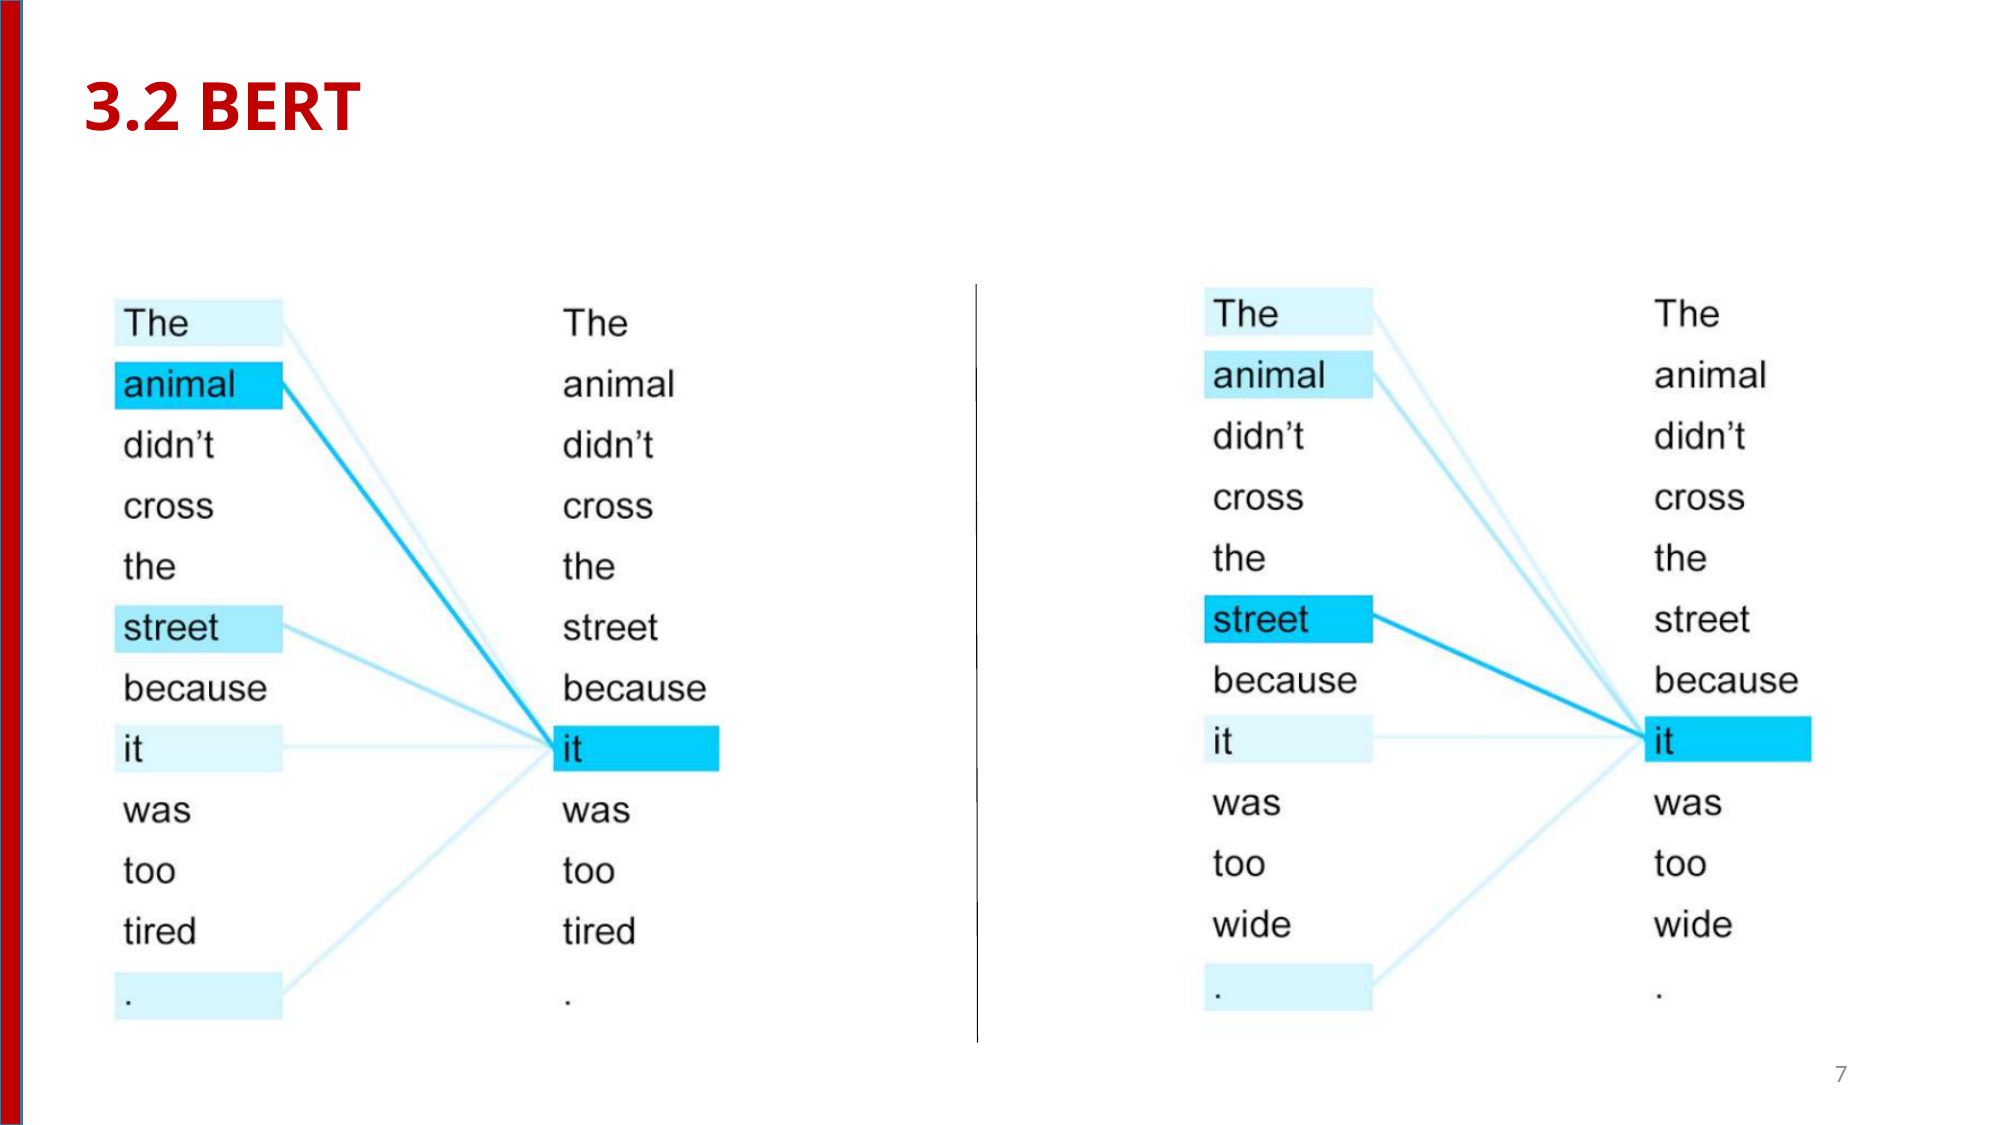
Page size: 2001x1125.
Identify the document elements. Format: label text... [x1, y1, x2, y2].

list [69, 260, 772, 1043]
slide_number 7 [1412, 1042, 1863, 1103]
title 3.2 BERT [69, 54, 1938, 164]
picture [1181, 240, 1836, 1043]
